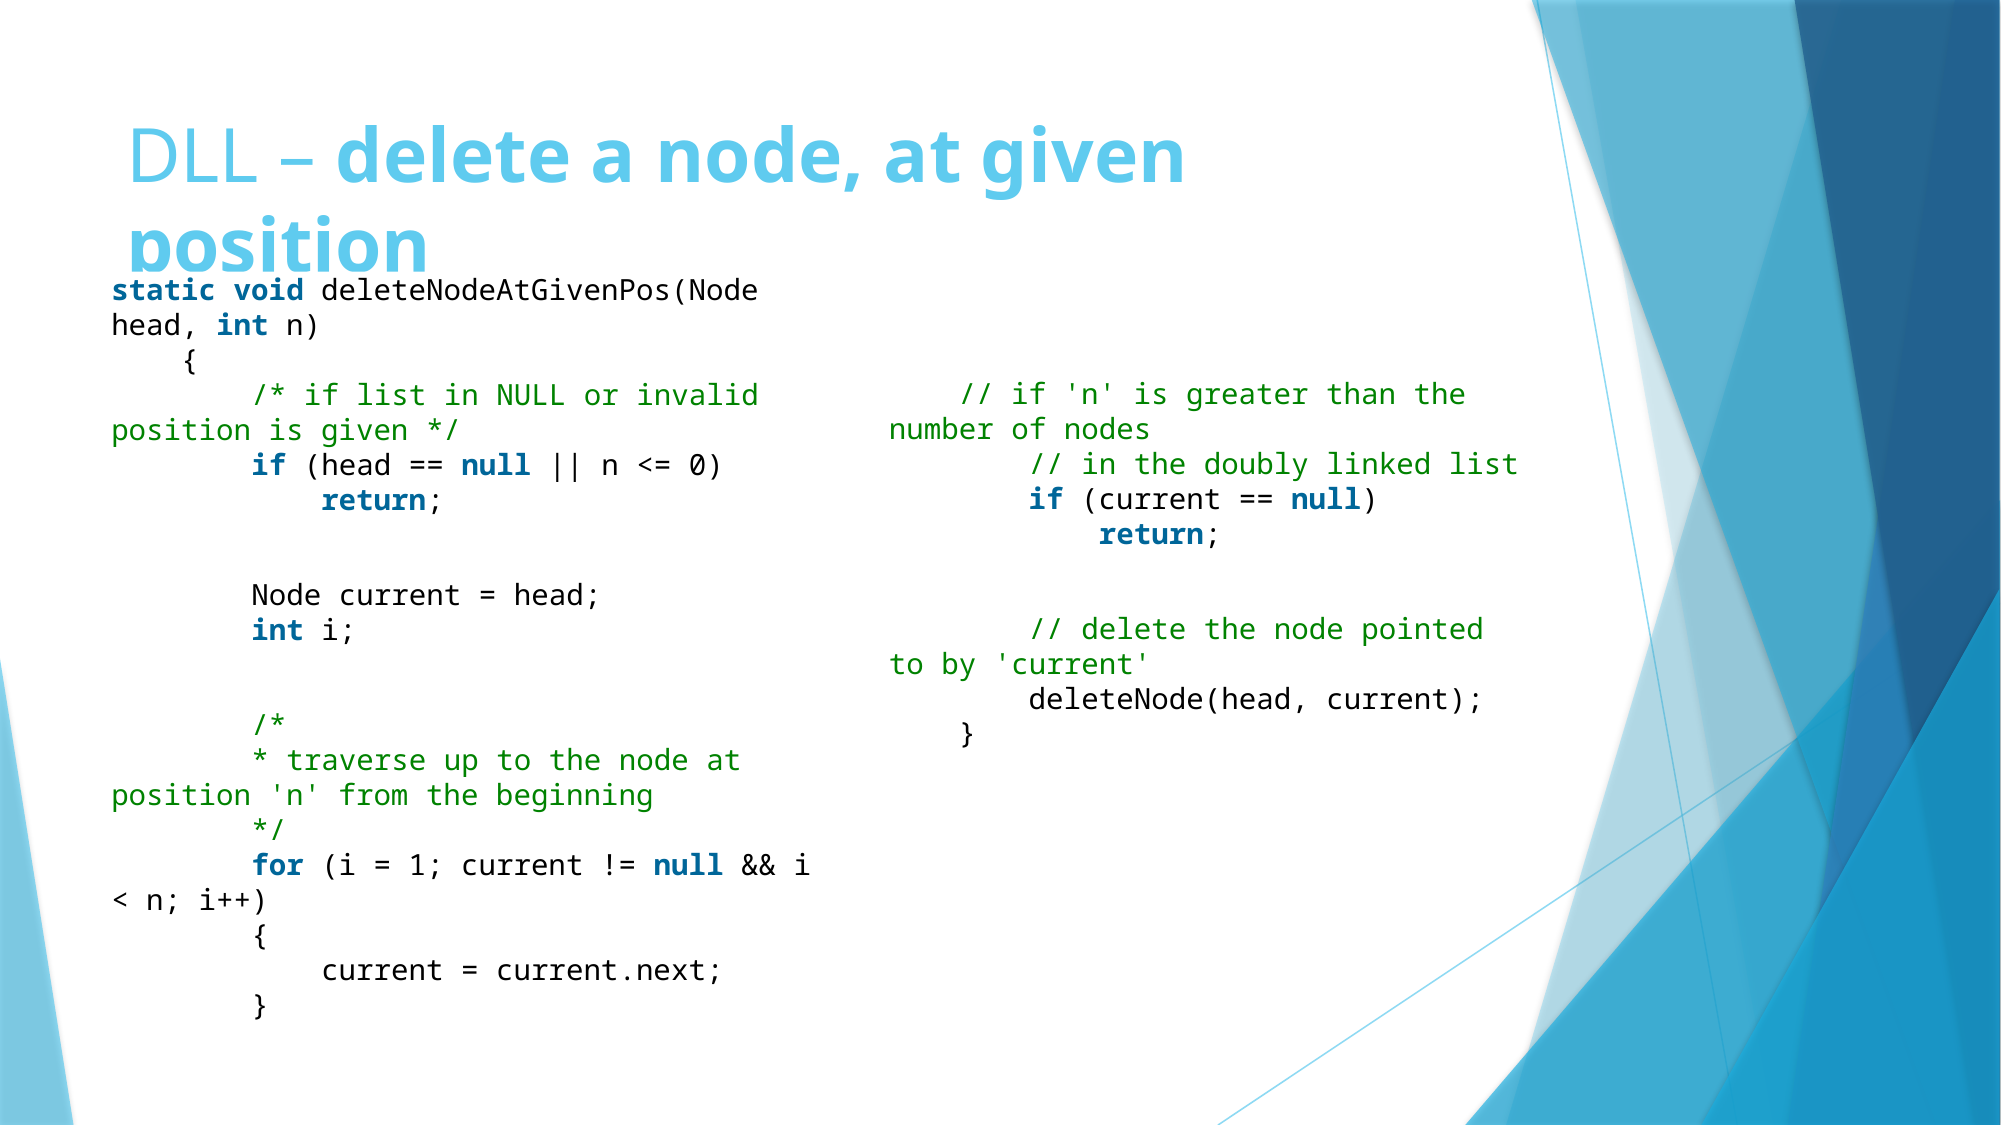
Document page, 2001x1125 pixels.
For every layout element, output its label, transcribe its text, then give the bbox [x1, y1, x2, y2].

title DLL – delete a node, at given position [111, 99, 1522, 317]
text_box static void deleteNodeAtGivenPos(Node head, int n) { /* if list in NULL or invalid position is given */ if (head == null || n <= 0) return; Node current = head; int i; /* * traverse up to the node at position 'n' from the beginning */ for (i = 1; current != null && i < n; i++) { current = current.next; } [111, 271, 846, 1022]
text_box // if 'n' is greater than the number of nodes // in the doubly linked list if (current == null) return; // delete the node pointed to by 'current' deleteNode(head, current); } [888, 375, 1522, 750]
